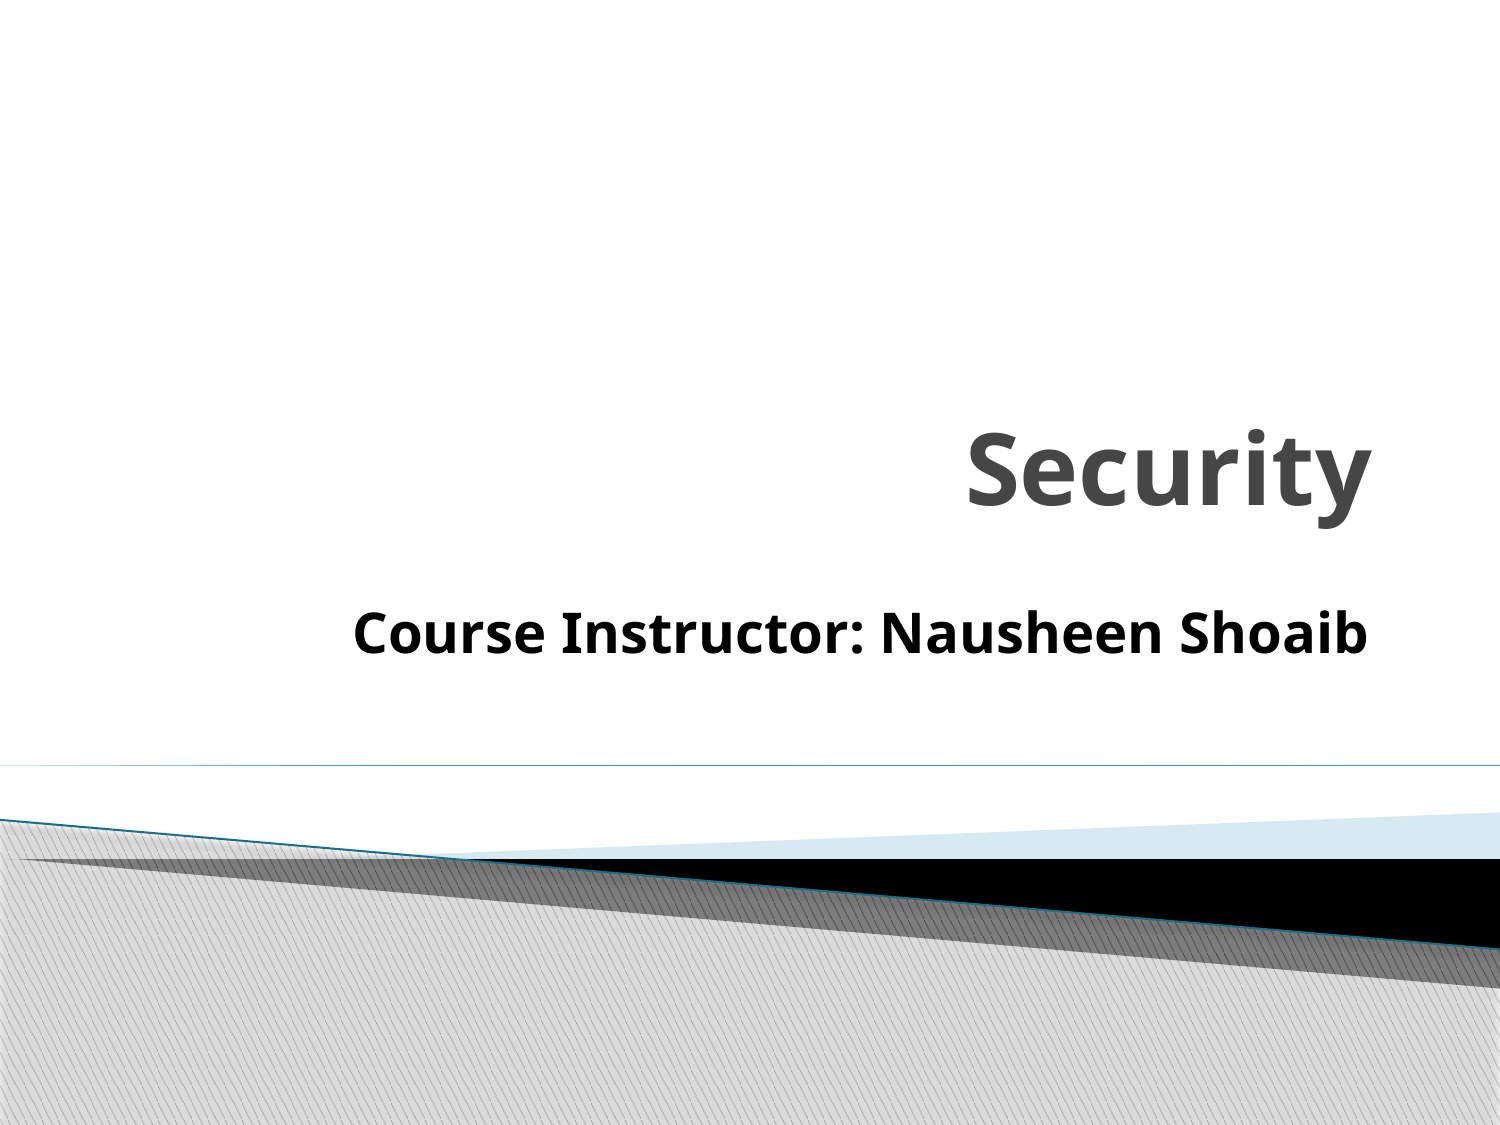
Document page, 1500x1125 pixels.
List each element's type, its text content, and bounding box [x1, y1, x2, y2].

picture [5, 859, 1500, 989]
subtitle Course Instructor: Nausheen Shoaib [112, 592, 1388, 790]
title Security [112, 287, 1388, 588]
